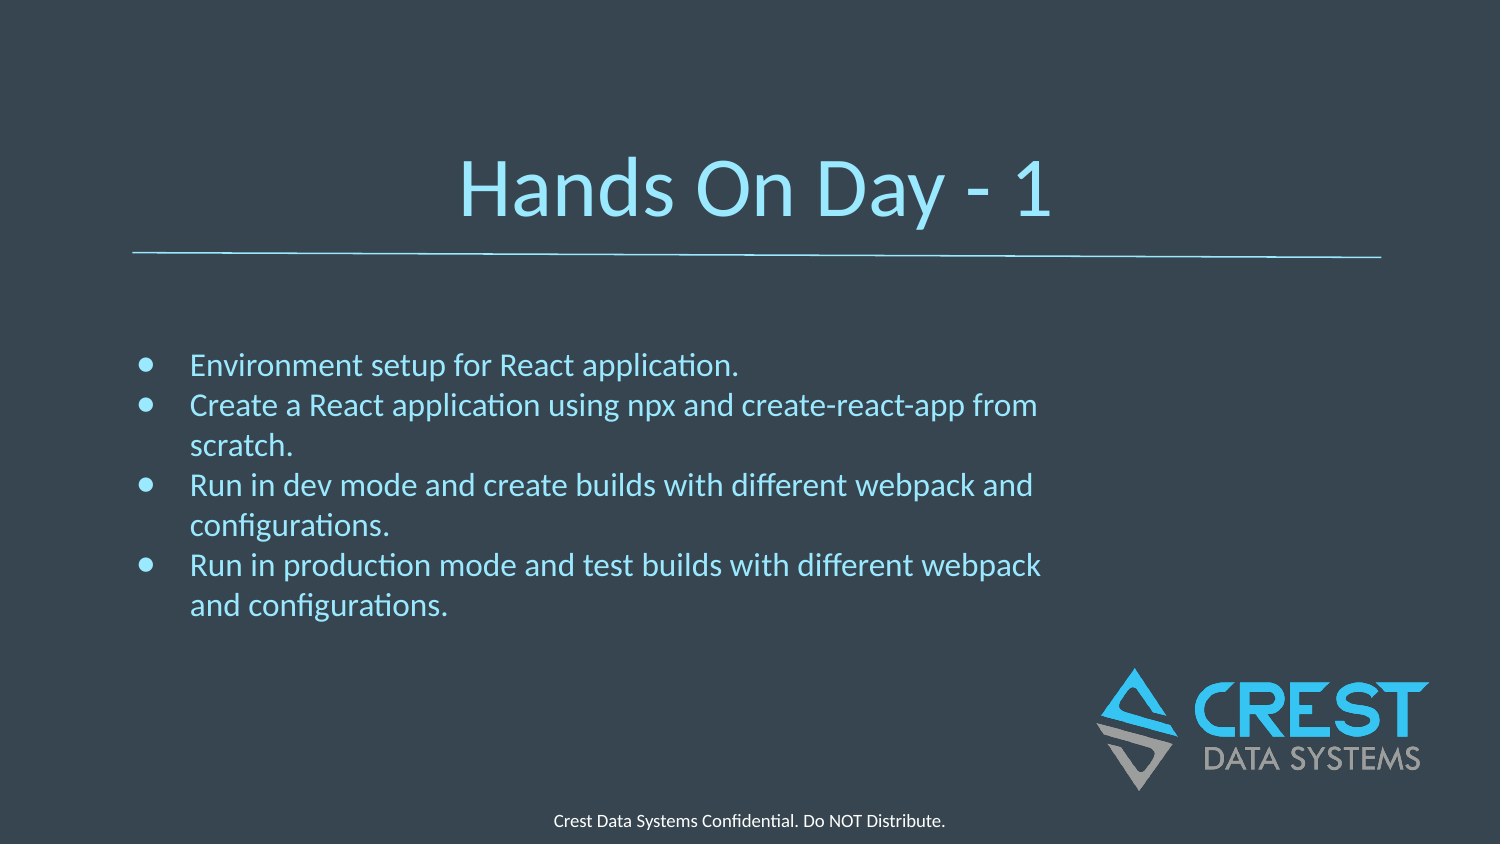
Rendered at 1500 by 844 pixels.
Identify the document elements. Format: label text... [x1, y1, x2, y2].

picture [1075, 656, 1454, 803]
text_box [132, 252, 1382, 258]
title Hands On Day - 1 [103, 69, 1411, 295]
subtitle Environment setup for React application. Create a React application using npx and create-react-app from scratch. Run in dev mode and create builds with different webpack and configurations. Run in production mode and test builds with different webpack and configurations. [103, 281, 1078, 774]
